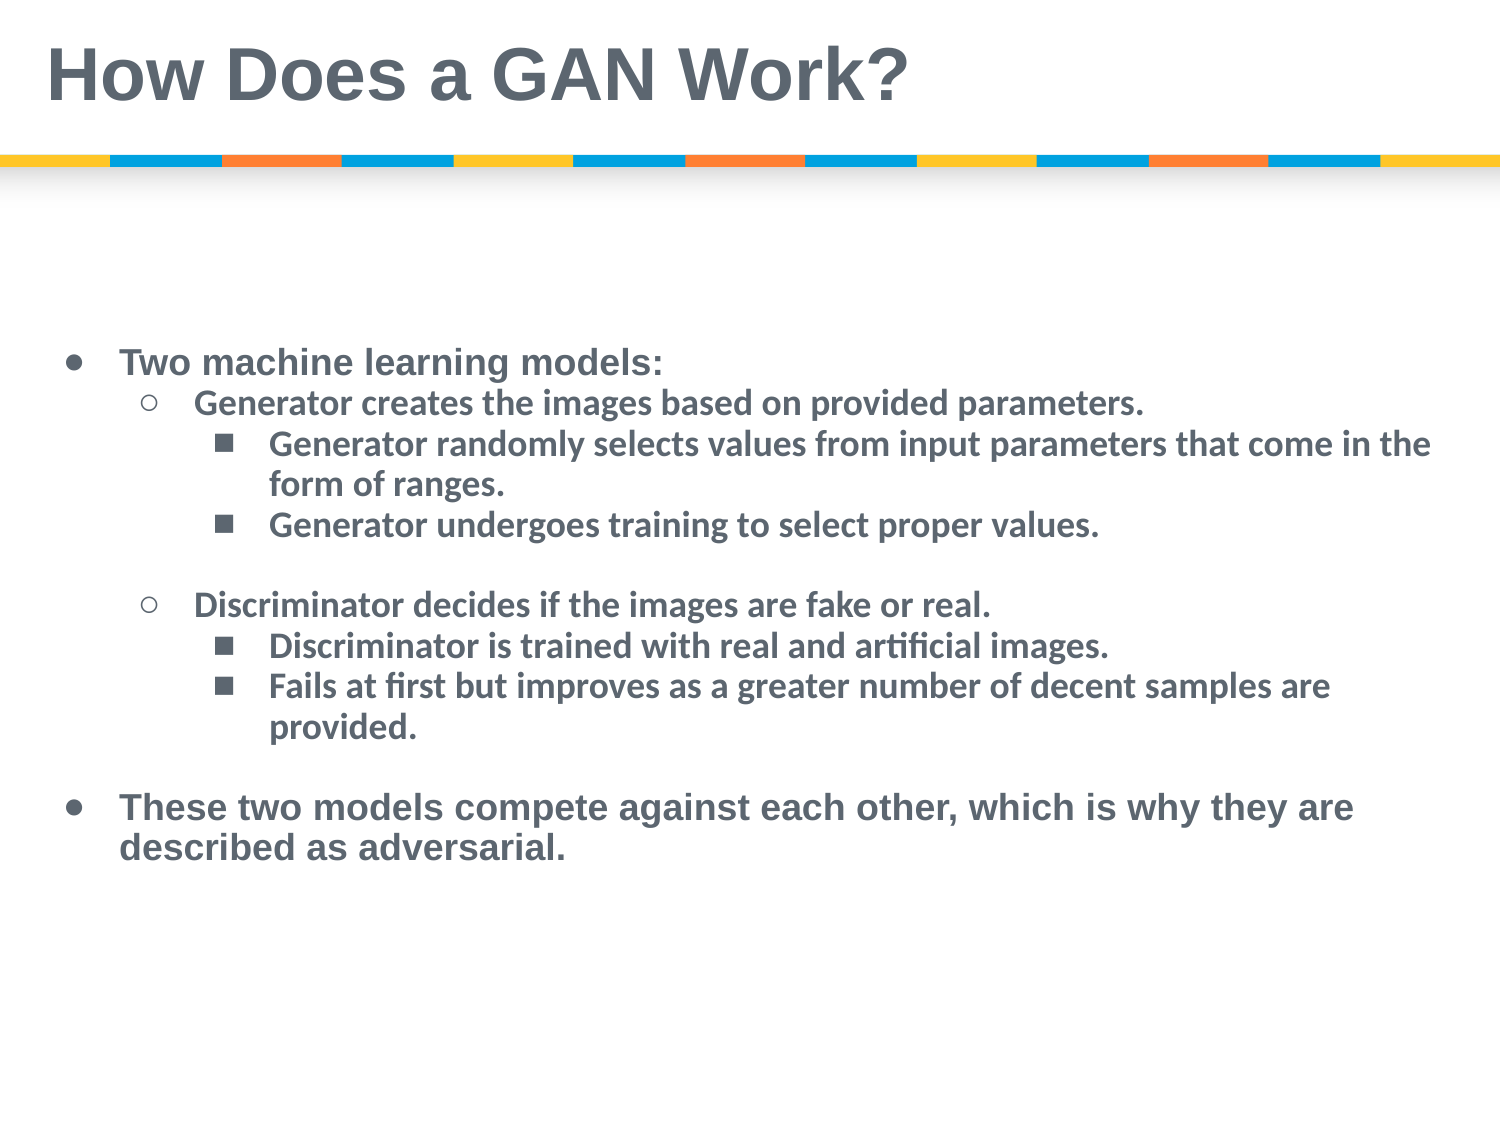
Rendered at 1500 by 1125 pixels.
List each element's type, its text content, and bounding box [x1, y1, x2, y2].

list Two machine learning models: Generator creates the images based on provided parameters. Generator randomly selects values from input parameters that come in the form of ranges. Generator undergoes training to select proper values. Discriminator decides if the images are fake or real. Discriminator is trained with real and artificial images. Fails at first but improves as a greater number of decent samples are provided. These two models compete against each other, which is why they are described as adversarial. [29, 335, 1466, 996]
title How Does a GAN Work? [31, 0, 1460, 154]
